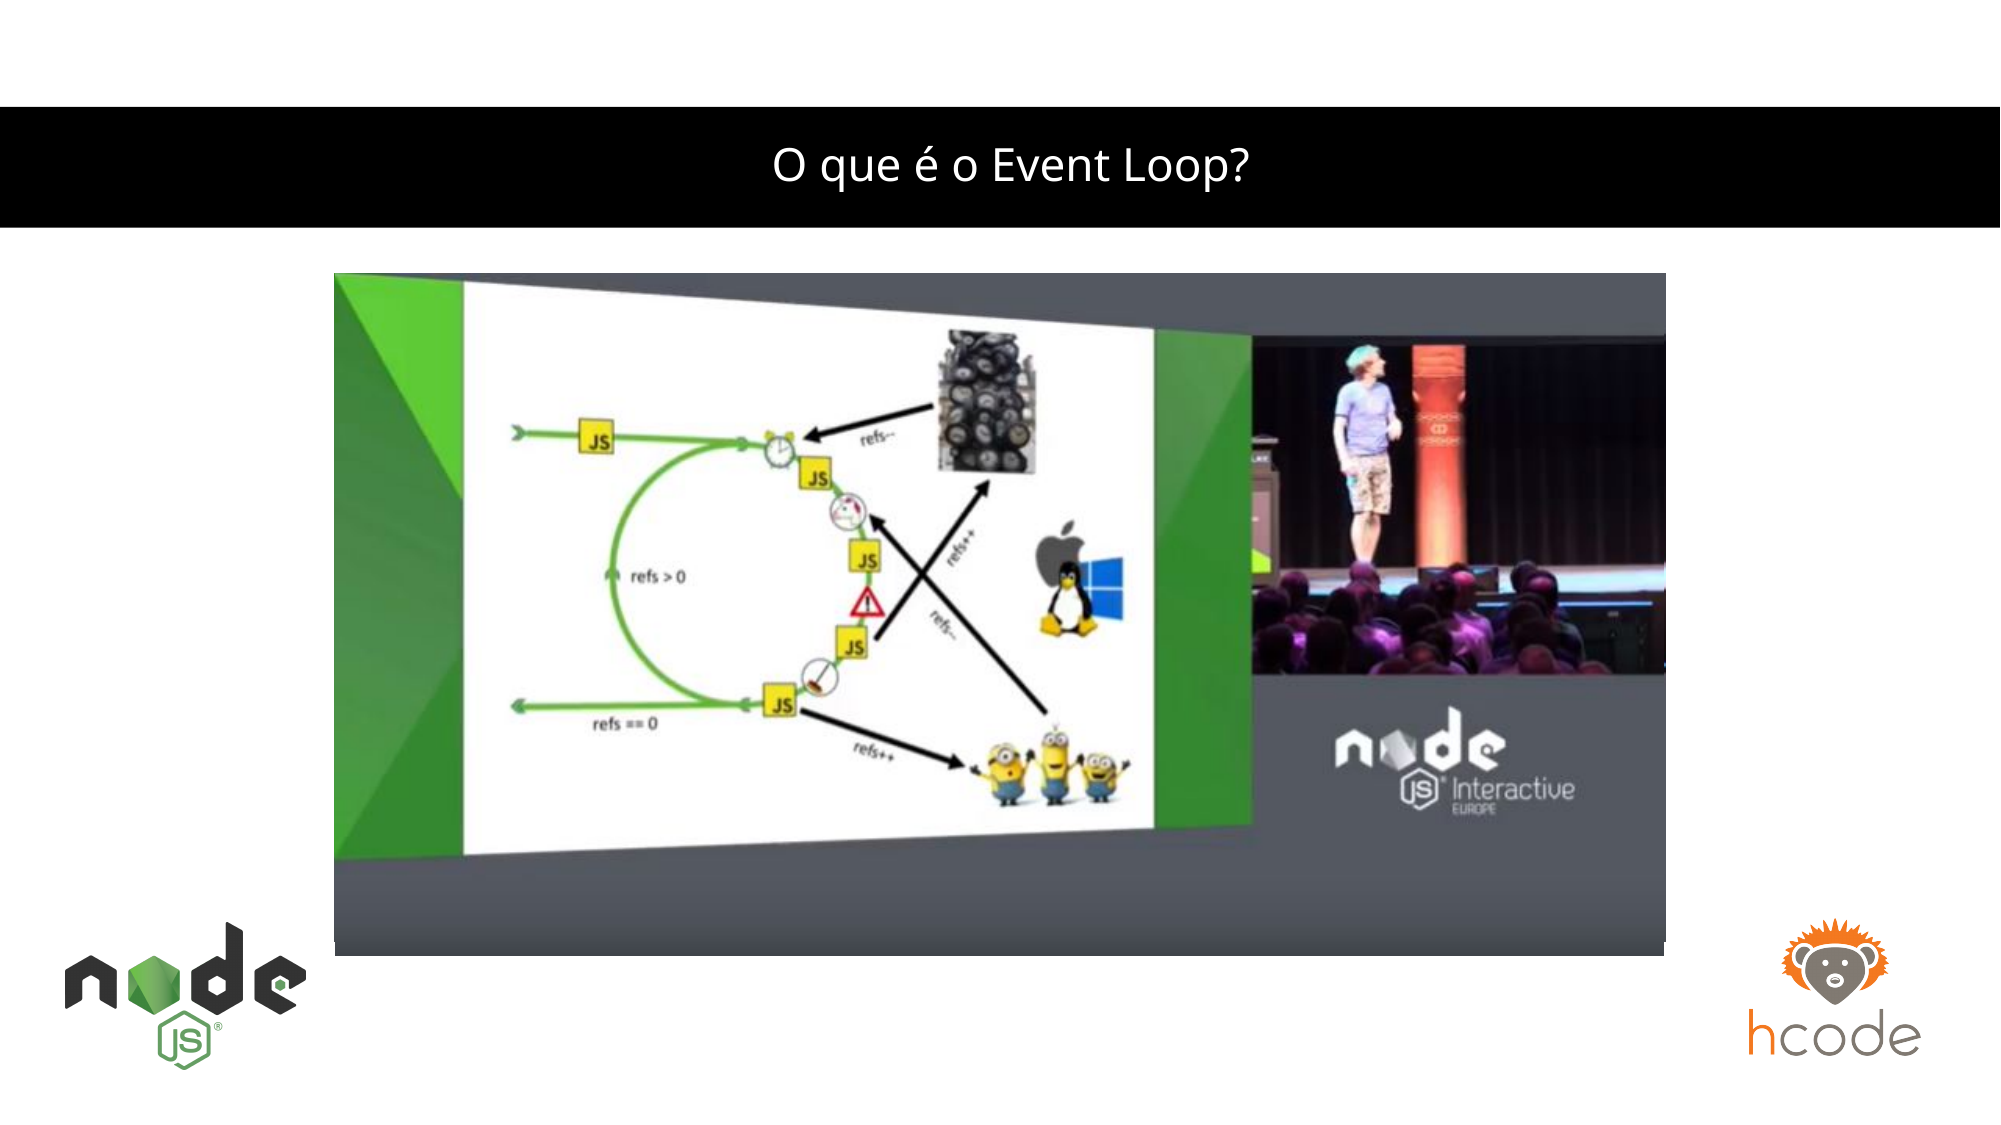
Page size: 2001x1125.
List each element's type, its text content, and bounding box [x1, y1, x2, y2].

text_box [0, 106, 2000, 229]
picture [1749, 918, 1921, 1056]
picture [64, 922, 306, 1070]
title O que é o Event Loop? [91, 105, 1931, 228]
picture [334, 273, 1666, 956]
